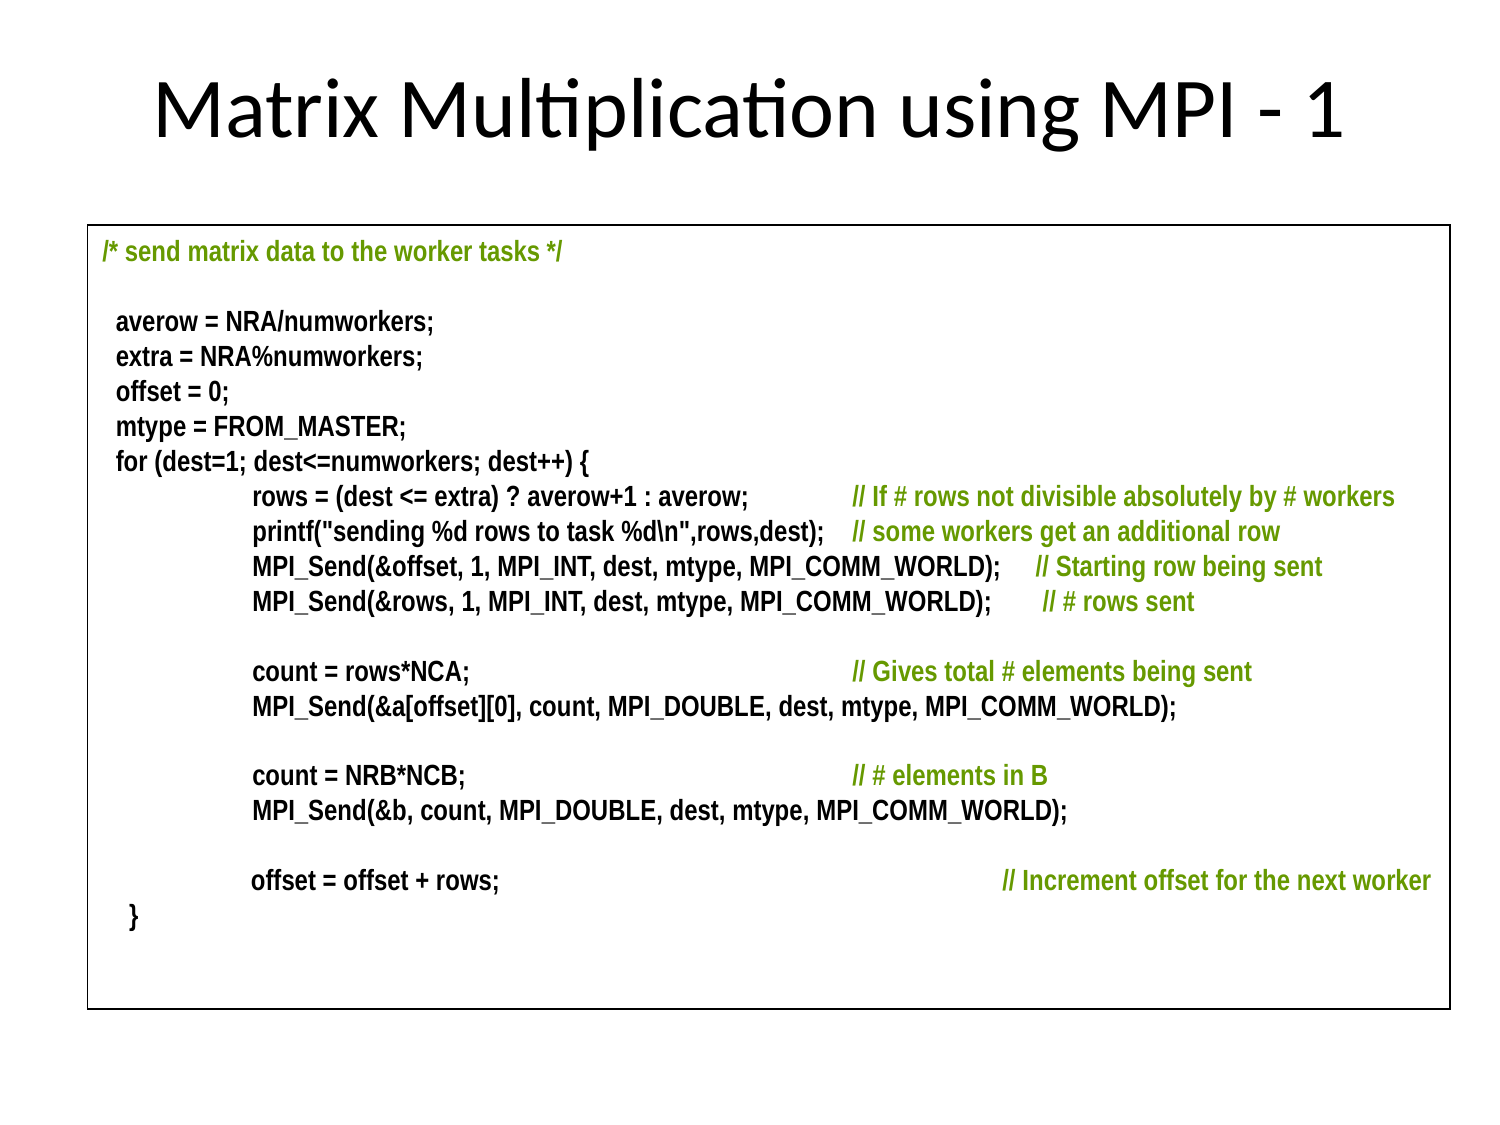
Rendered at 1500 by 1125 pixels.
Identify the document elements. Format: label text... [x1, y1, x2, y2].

title Matrix Multiplication using MPI - 1 [75, 45, 1425, 163]
text_box /* send matrix data to the worker tasks */ averow = NRA/numworkers; extra = NRA%numworkers; offset = 0; mtype = FROM_MASTER; for (dest=1; dest<=numworkers; dest++) { rows = (dest <= extra) ? averow+1 : averow; // If # rows not divisible absolutely by # workers printf("sending %d rows to task %d\n",rows,dest); // some workers get an additional row MPI_Send(&offset, 1, MPI_INT, dest, mtype, MPI_COMM_WORLD); // Starting row being sent MPI_Send(&rows, 1, MPI_INT, dest, mtype, MPI_COMM_WORLD); // # rows sent count = rows*NCA; // Gives total # elements being sent MPI_Send(&a[offset][0], count, MPI_DOUBLE, dest, mtype, MPI_COMM_WORLD); count = NRB*NCB; // # elements in B MPI_Send(&b, count, MPI_DOUBLE, dest, mtype, MPI_COMM_WORLD); offset = offset + rows; // Increment offset for the next worker } [87, 224, 1450, 1010]
